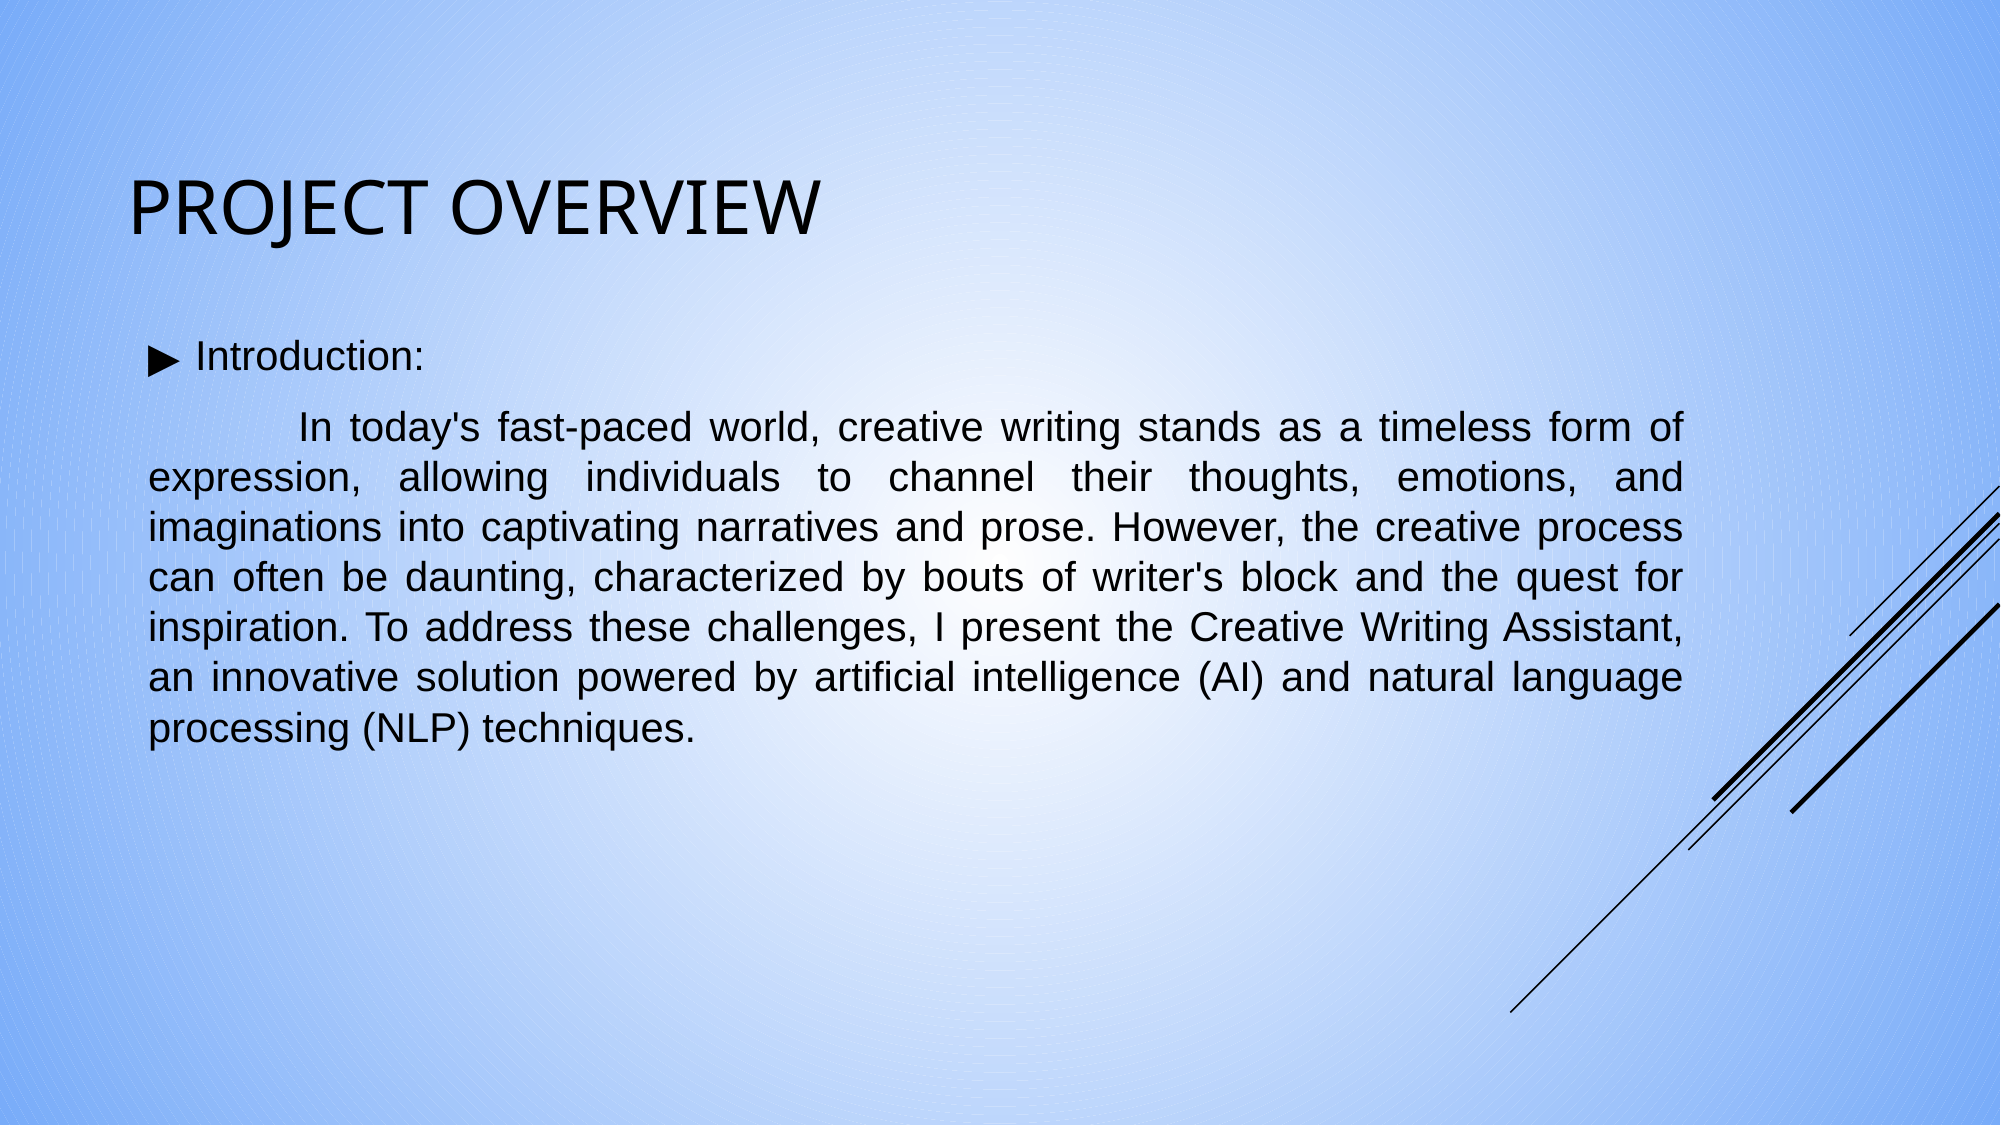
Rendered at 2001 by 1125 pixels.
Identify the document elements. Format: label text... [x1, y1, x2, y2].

title PROJECT OVERVIEW [112, 81, 1513, 329]
list Introduction: In today's fast-paced world, creative writing stands as a timeless form of expression, allowing individuals to channel their thoughts, emotions, and imaginations into captivating narratives and prose. However, the creative process can often be daunting, characterized by bouts of writer's block and the quest for inspiration. To address these challenges, I present the Creative Writing Assistant, an innovative solution powered by artificial intelligence (AI) and natural language processing (NLP) techniques. [133, 243, 1700, 837]
